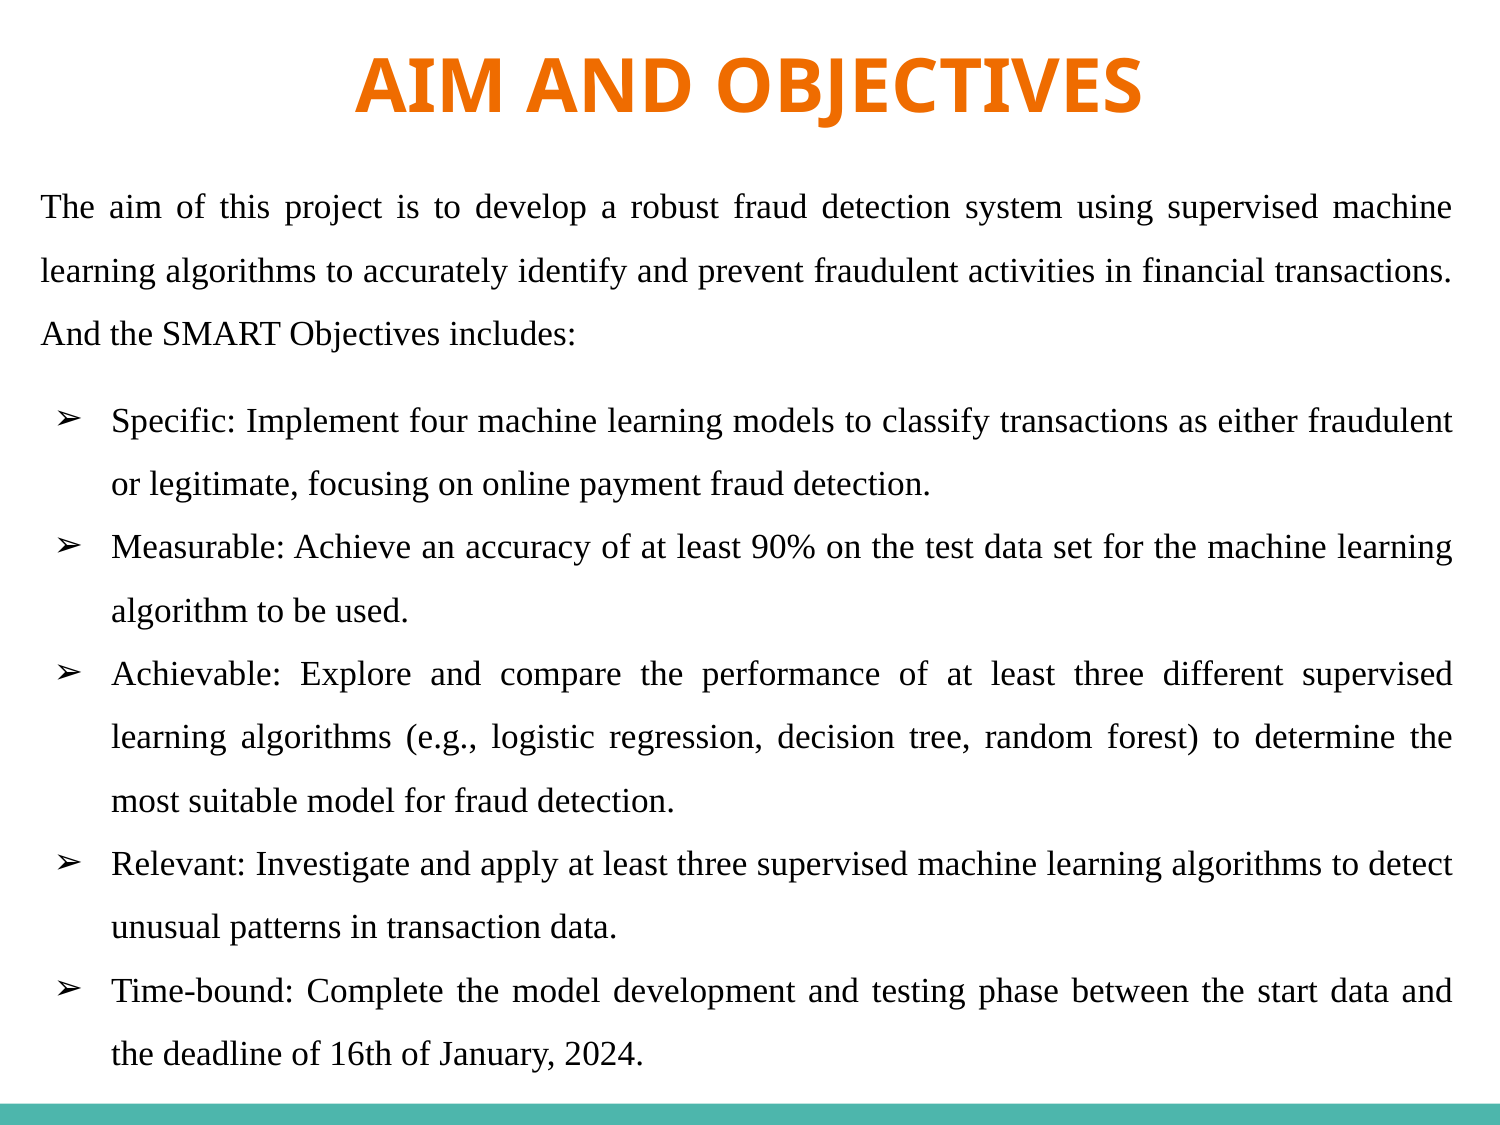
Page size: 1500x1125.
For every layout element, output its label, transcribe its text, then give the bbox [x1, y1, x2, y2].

list The aim of this project is to develop a robust fraud detection system using supervised machine learning algorithms to accurately identify and prevent fraudulent activities in financial transactions. And the SMART Objectives includes: Specific: Implement four machine learning models to classify transactions as either fraudulent or legitimate, focusing on online payment fraud detection. Measurable: Achieve an accuracy of at least 90% on the test data set for the machine learning algorithm to be used. Achievable: Explore and compare the performance of at least three different supervised learning algorithms (e.g., logistic regression, decision tree, random forest) to determine the most suitable model for fraud detection. Relevant: Investigate and apply at least three supervised machine learning algorithms to detect unusual patterns in transaction data. Time-bound: Complete the model development and testing phase between the start data and the deadline of 16th of January, 2024. [25, 147, 1472, 1092]
title AIM AND OBJECTIVES [51, 22, 1449, 147]
